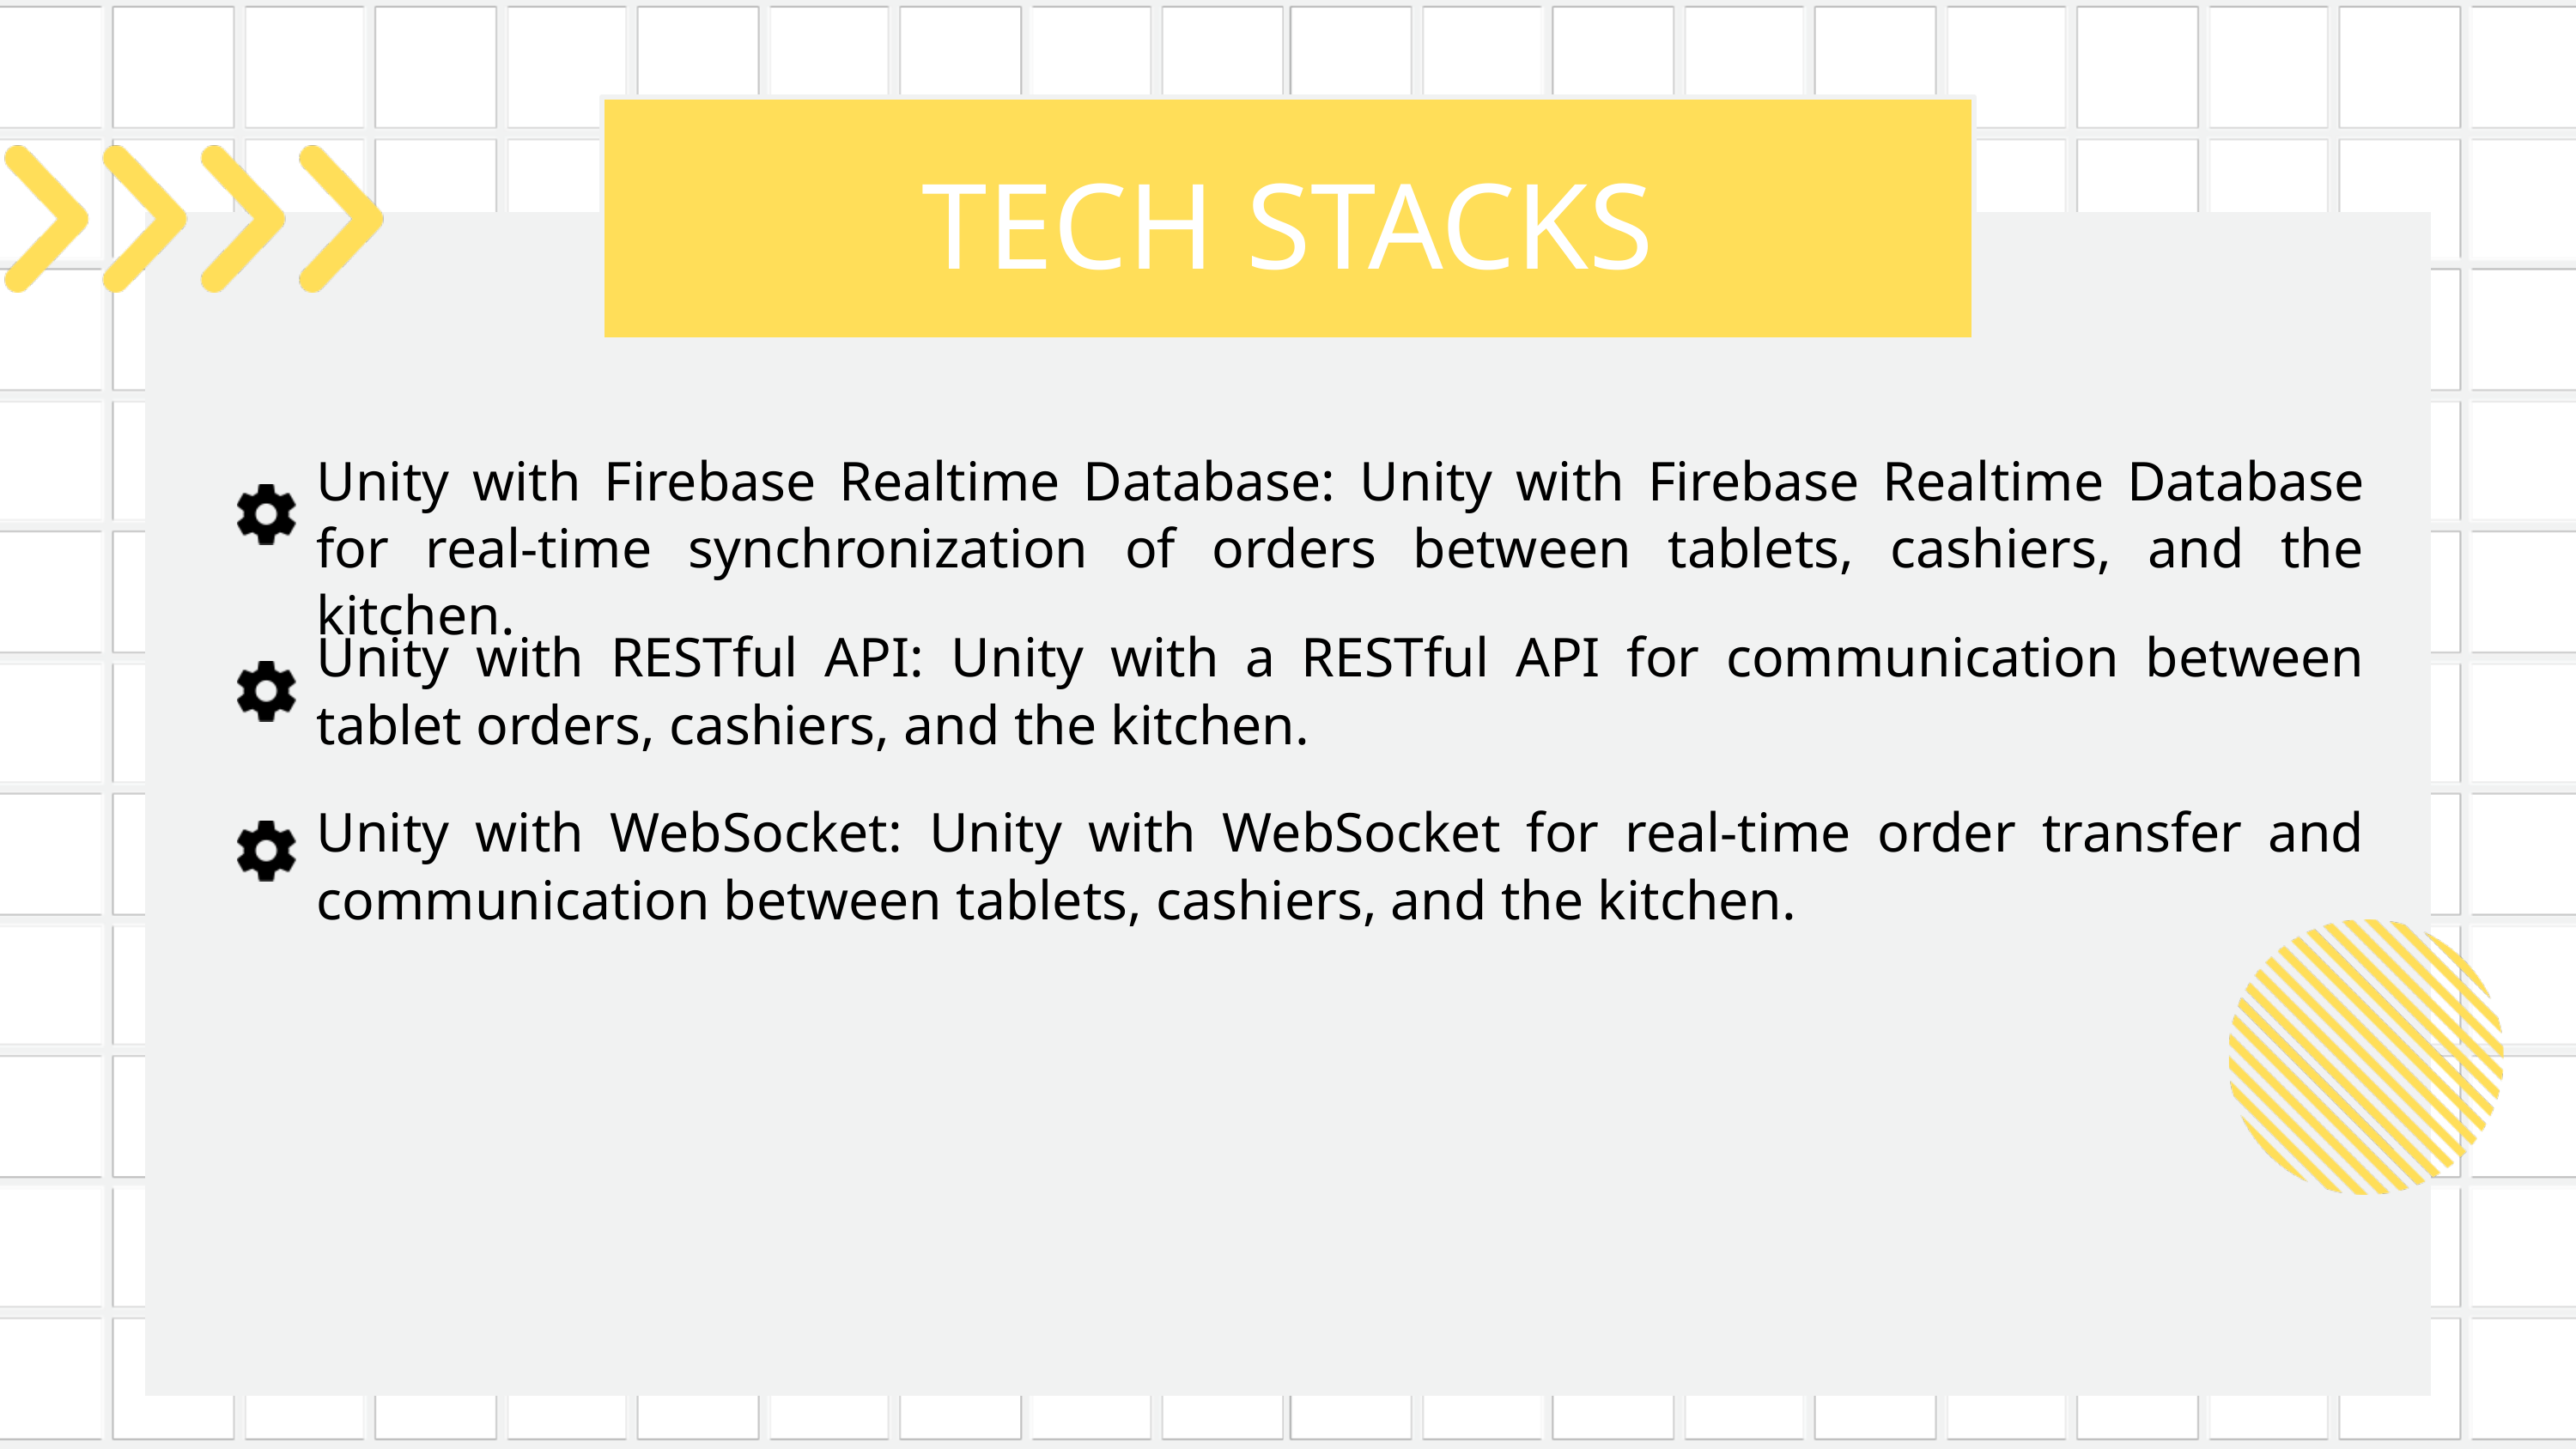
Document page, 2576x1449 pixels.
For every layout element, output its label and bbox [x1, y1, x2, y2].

text_box [144, 211, 2432, 1397]
text_box [0, 0, 2576, 1449]
text_box [601, 96, 1975, 341]
